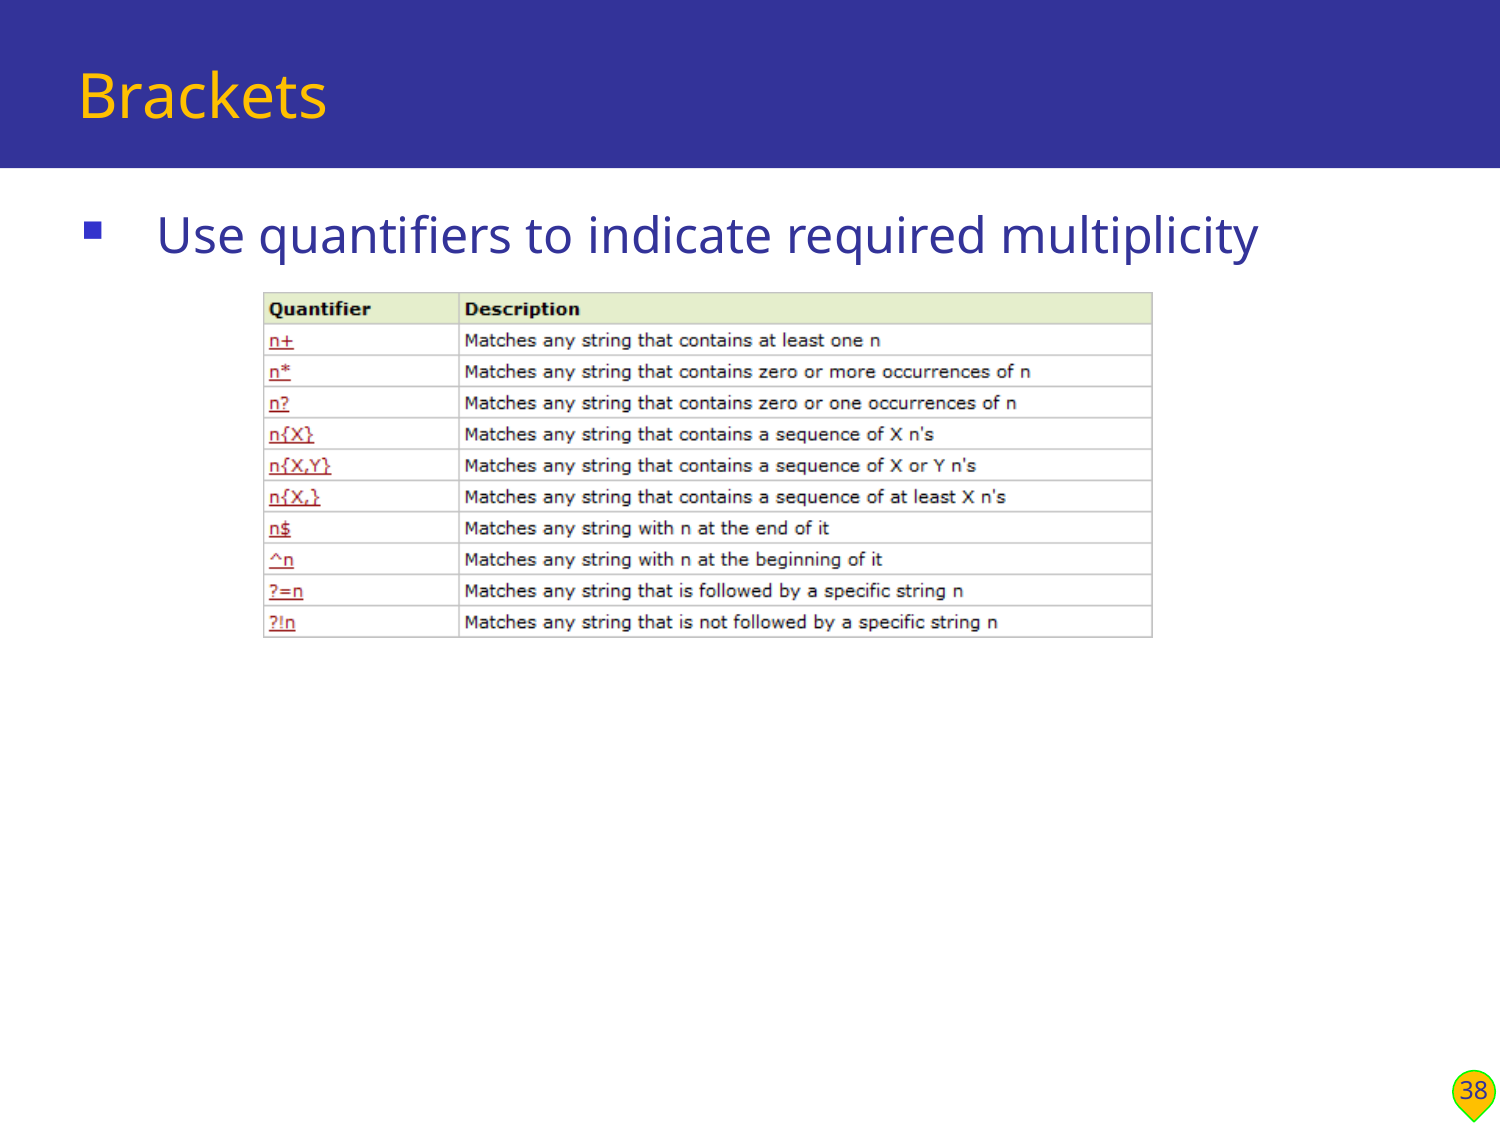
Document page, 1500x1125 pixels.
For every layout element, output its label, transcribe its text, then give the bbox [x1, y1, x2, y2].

footer 38 [1430, 1040, 1500, 1117]
picture [263, 292, 1154, 638]
title Brackets [62, 24, 1465, 139]
list Use quantifiers to indicate required multiplicity [66, 196, 1459, 1006]
